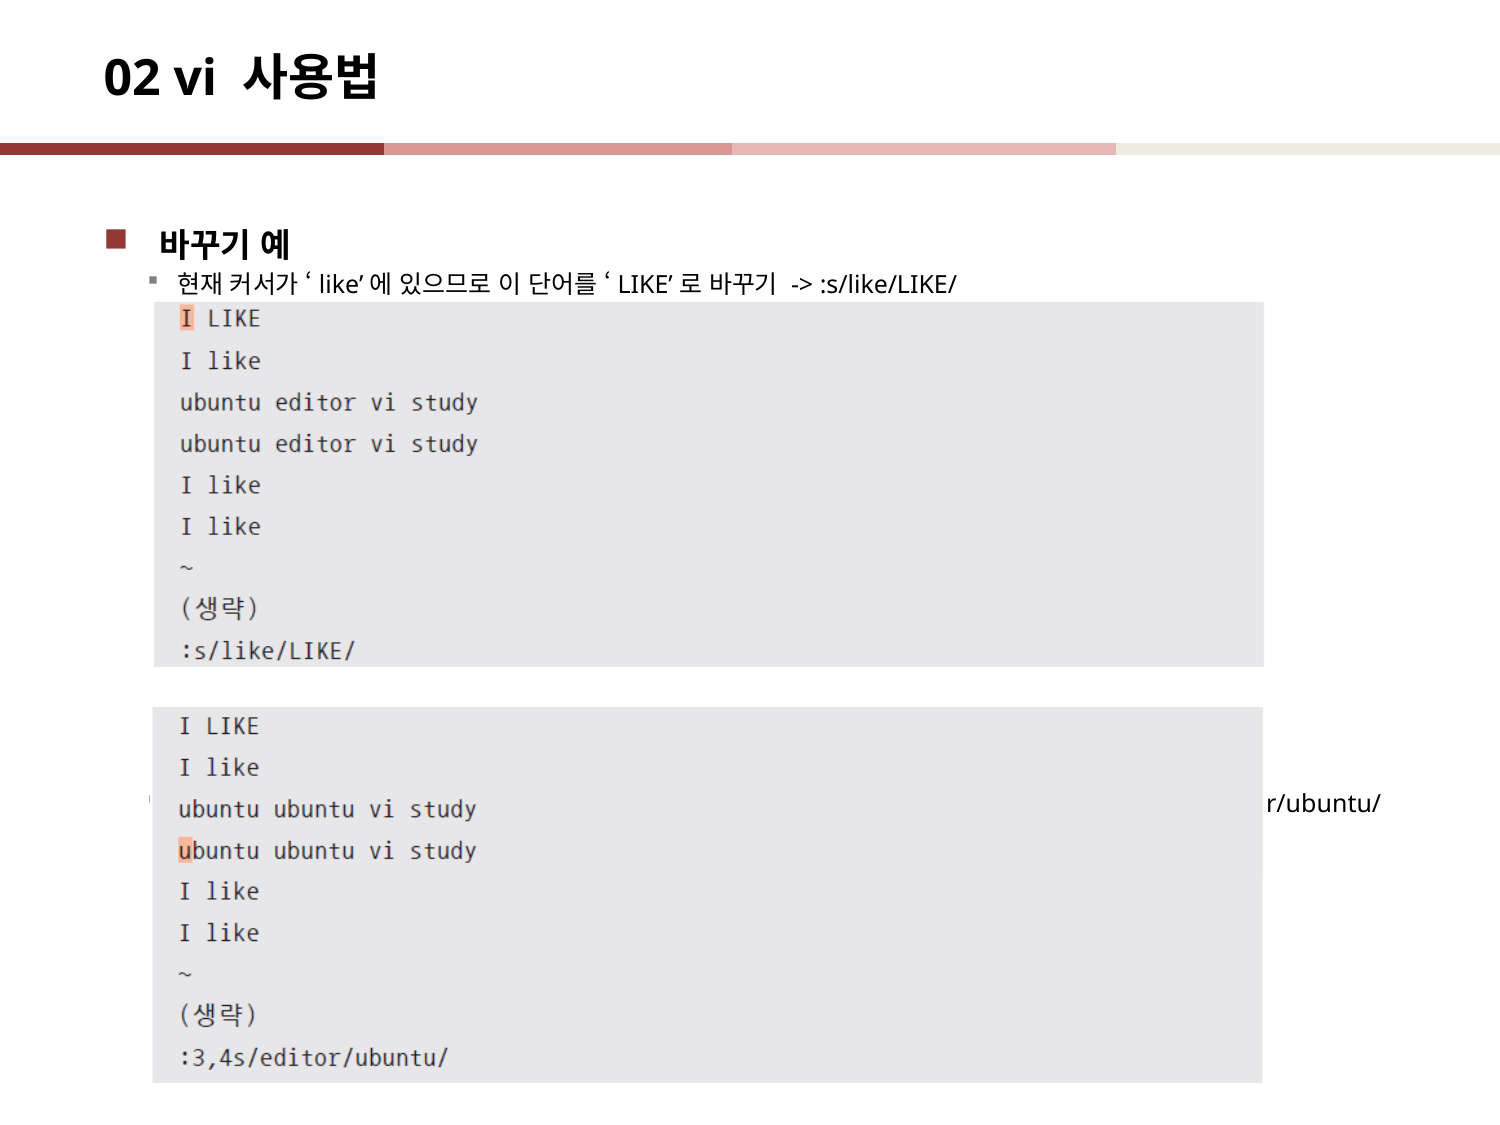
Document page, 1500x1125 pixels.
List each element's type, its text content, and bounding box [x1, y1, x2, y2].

title 02 vi 사용법 [88, 30, 1330, 121]
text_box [150, 707, 1268, 1083]
picture [149, 301, 1268, 667]
list 바꾸기 예 현재 커서가 ‘like’에 있으므로 이 단어를 ‘LIKE’로 바꾸기 -> :s/like/LIKE/ 범위를 지정하여 문자열 수정 -> 3행과 4행에 있는 ‘editor’를 ‘ubuntu’로 바꾸는 명령은 :3,4s/editor/ubuntu/ [88, 196, 1436, 1083]
